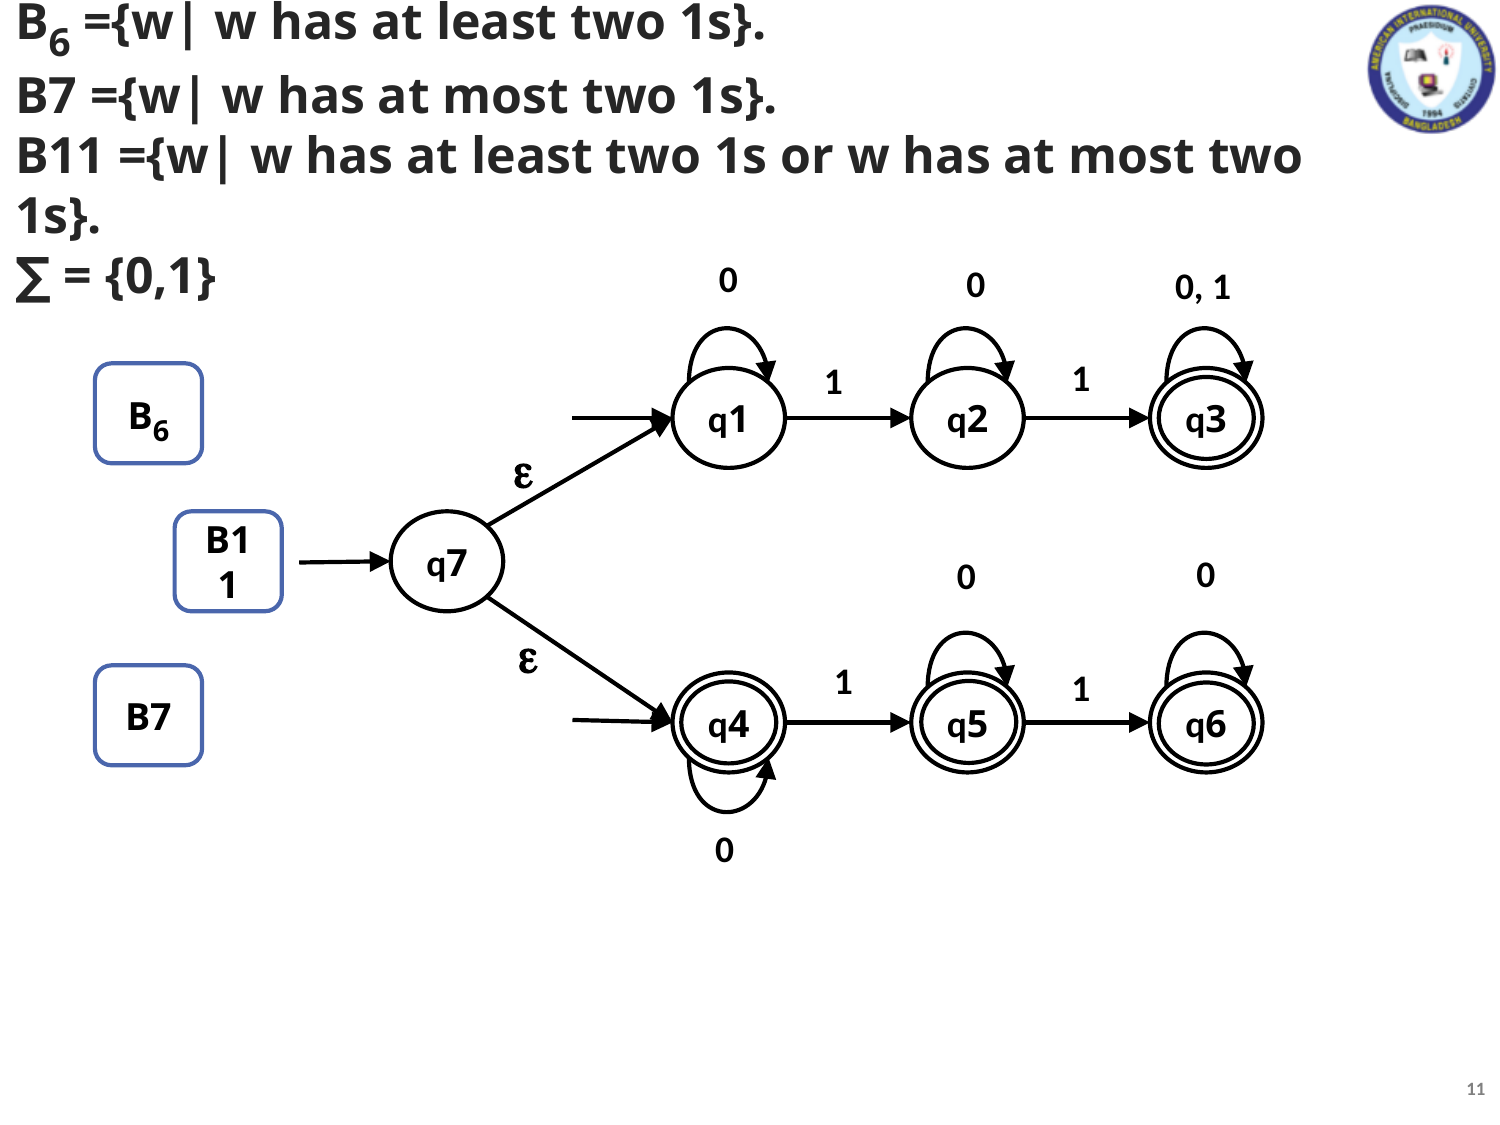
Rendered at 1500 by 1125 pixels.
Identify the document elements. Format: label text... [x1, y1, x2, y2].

text_box 0, 1 [1152, 249, 1254, 321]
text_box q4 [679, 670, 787, 721]
list B6 ={w| w has at least two 1s}. B7 ={w| w has at most two 1s}. B11 ={w| w has at least two 1s or w has at most two 1s}. ∑ = {0,1} [0, 0, 1366, 277]
text_box q2 [909, 366, 1026, 470]
text_box 1 [1030, 650, 1132, 719]
text_box [919, 679, 1019, 766]
text_box B6 [92, 361, 205, 466]
text_box 1 [793, 643, 894, 715]
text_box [966, 342, 971, 423]
text_box 1 [1030, 341, 1132, 413]
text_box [1205, 646, 1209, 728]
picture [1366, 2, 1499, 137]
text_box q1 [670, 366, 787, 470]
text_box 0 [916, 539, 1017, 611]
text_box [679, 679, 779, 765]
text_box q4 [737, 728, 787, 774]
text_box [1156, 680, 1256, 767]
text_box q4 [671, 726, 720, 774]
text_box q5 [976, 670, 1026, 720]
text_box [728, 717, 732, 799]
text_box 0 [1155, 536, 1257, 608]
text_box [966, 646, 971, 728]
text_box q6 [1147, 670, 1265, 775]
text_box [1205, 342, 1209, 423]
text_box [486, 417, 673, 527]
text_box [728, 342, 732, 423]
text_box 0 [678, 241, 779, 313]
text_box q3 [1147, 366, 1265, 470]
text_box 0 [674, 812, 775, 884]
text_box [486, 596, 673, 723]
text_box [1156, 375, 1256, 462]
text_box 0 [925, 246, 1027, 318]
text_box q7 [388, 509, 506, 614]
text_box q5 [909, 670, 1025, 775]
text_box B11 [172, 509, 284, 614]
text_box B7 [92, 663, 205, 768]
text_box 1 [783, 343, 884, 415]
